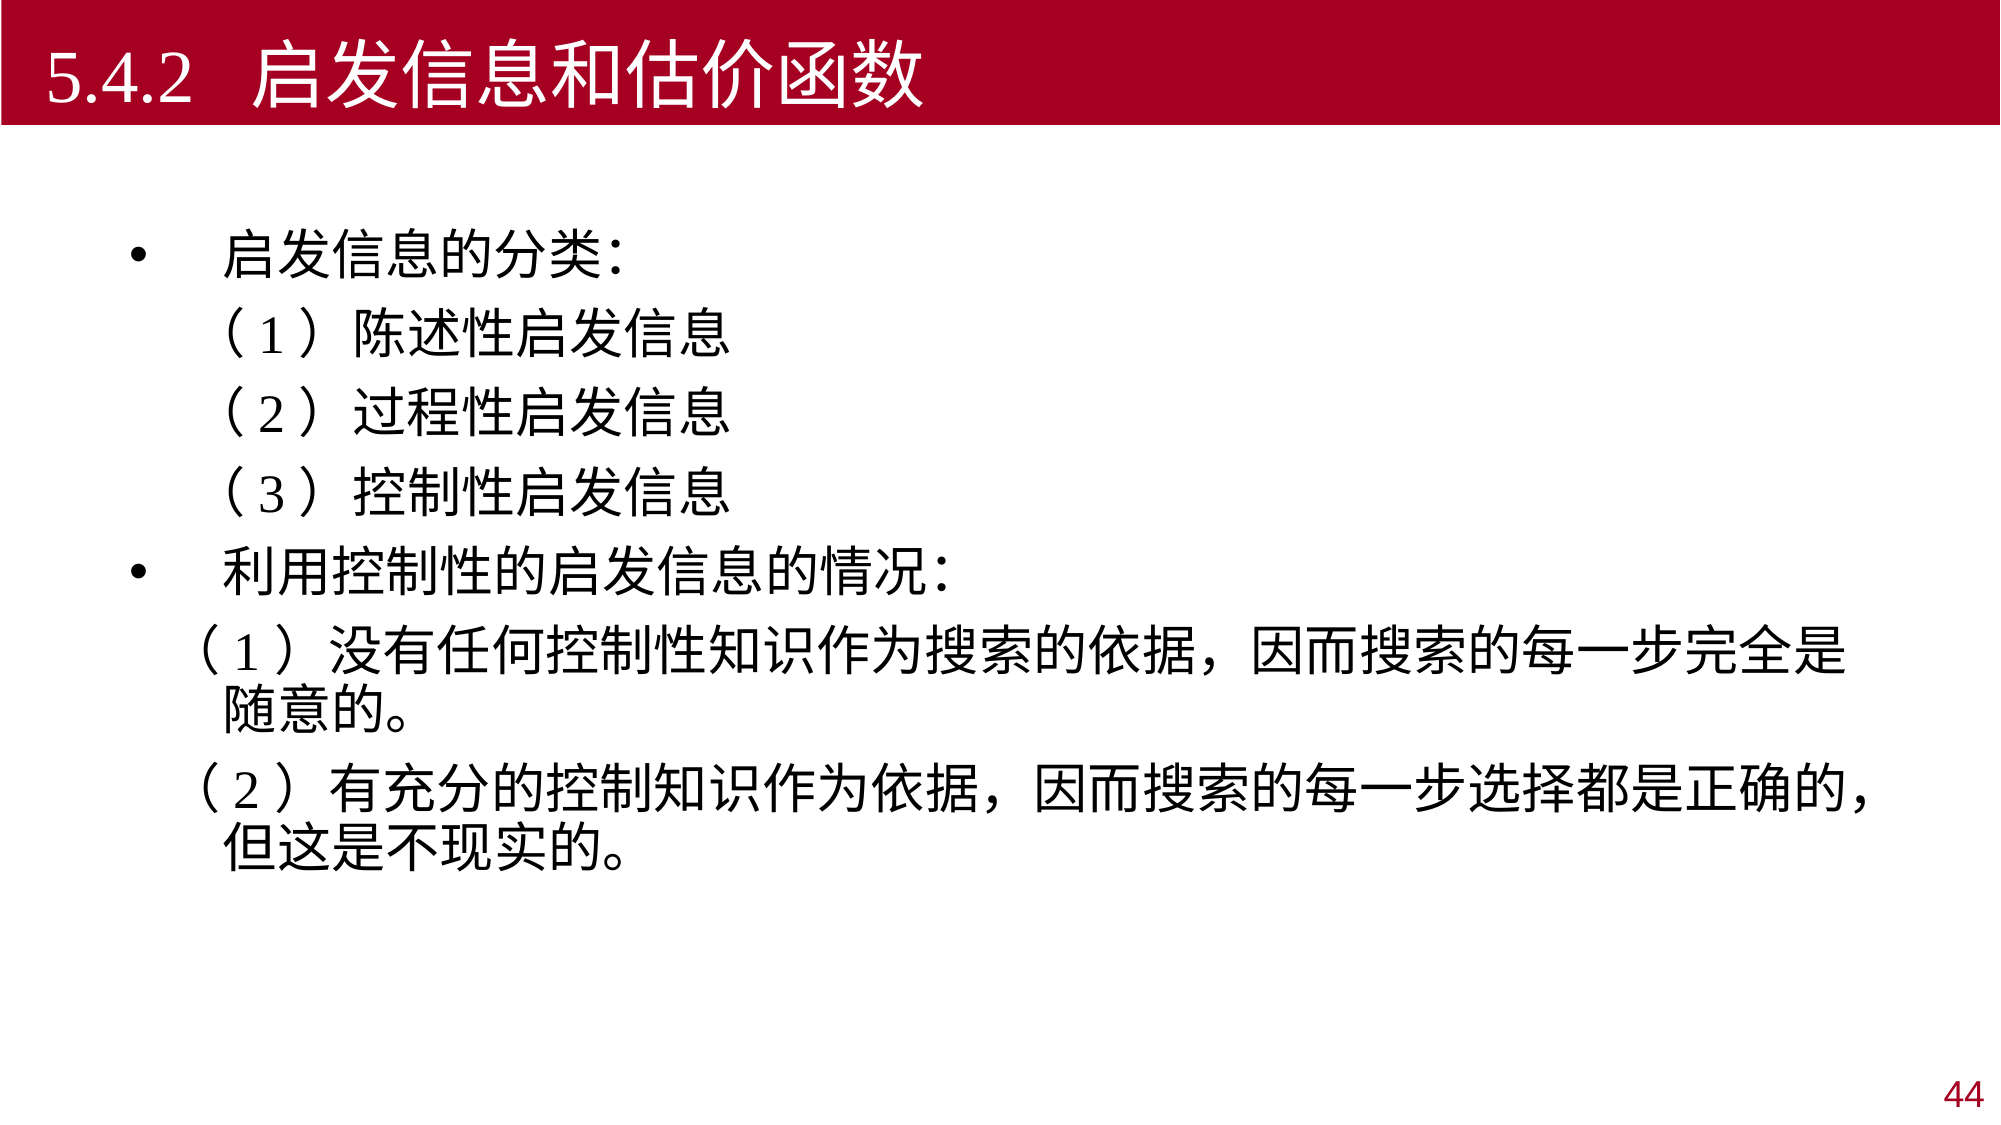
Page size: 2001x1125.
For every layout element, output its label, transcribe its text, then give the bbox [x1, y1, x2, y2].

slide_number 44 [1566, 1062, 2000, 1122]
text_box 5.4.2 启发信息和估价函数 [1, 0, 2000, 125]
list 启发信息的分类： （1）陈述性启发信息 （2）过程性启发信息 （3）控制性启发信息 利用控制性的启发信息的情况： （1）没有任何控制性知识作为搜索的依据，因而搜索的每一步完全是随意的。 （2）有充分的控制知识作为依据，因而搜索的每一步选择都是正确的，但这是不现实的。 [114, 219, 1910, 934]
